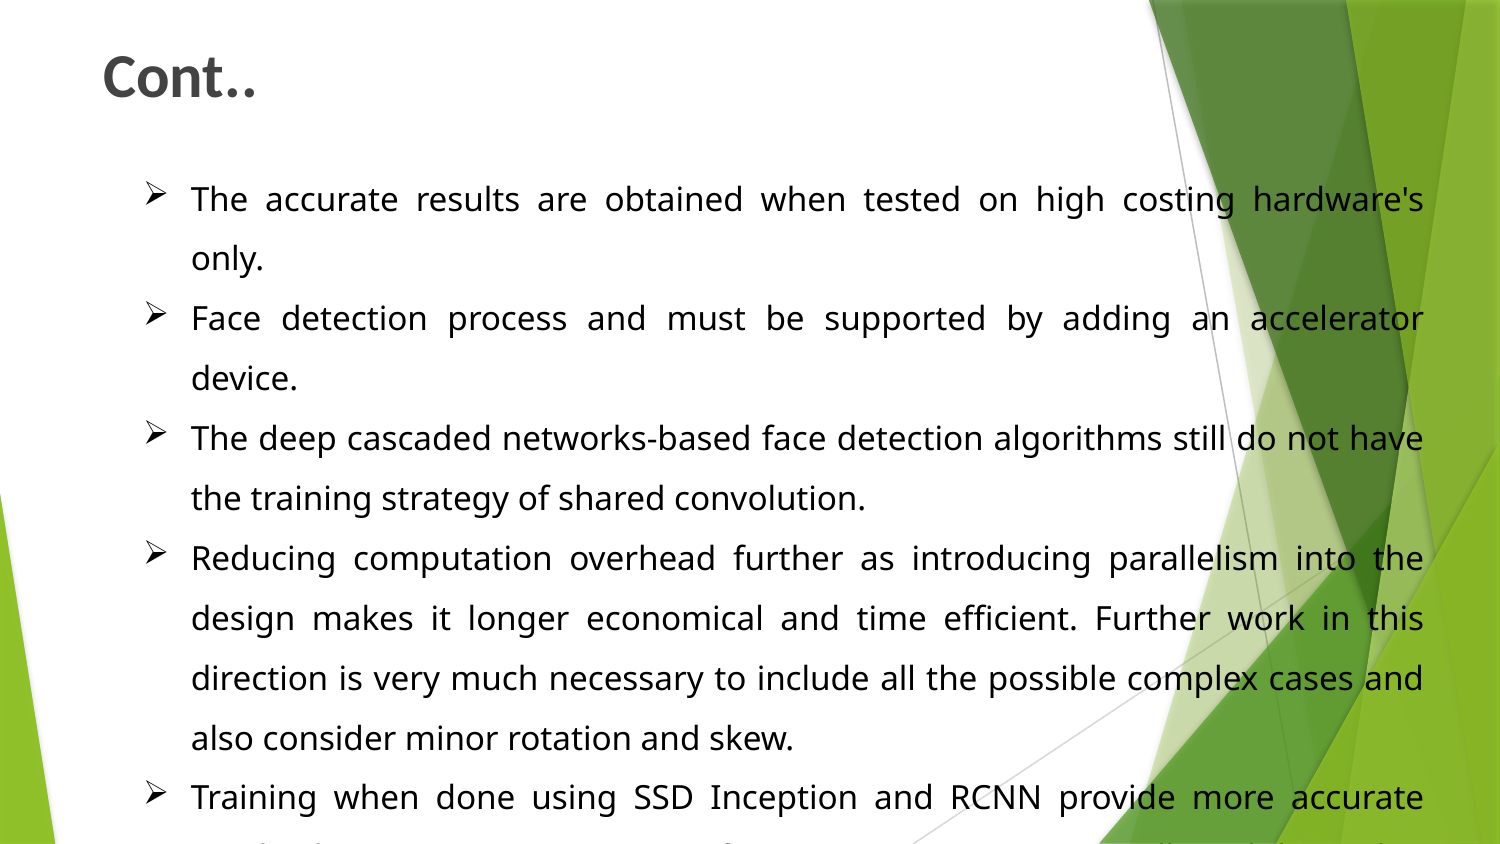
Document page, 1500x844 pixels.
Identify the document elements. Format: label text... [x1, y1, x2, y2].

text_box [0, 493, 56, 844]
text_box The accurate results are obtained when tested on high costing hardware's only. Face detection process and must be supported by adding an accelerator device. The deep cascaded networks-based face detection algorithms still do not have the training strategy of shared convolution. Reducing computation overhead further as introducing parallelism into the design makes it longer economical and time efficient. Further work in this direction is very much necessary to include all the possible complex cases and also consider minor rotation and skew. Training when done using SSD Inception and RCNN provide more accurate results, but too process-intensive for running on CPU, especially with live video feed [101, 150, 1442, 844]
text_box Cont.. [101, 32, 659, 110]
